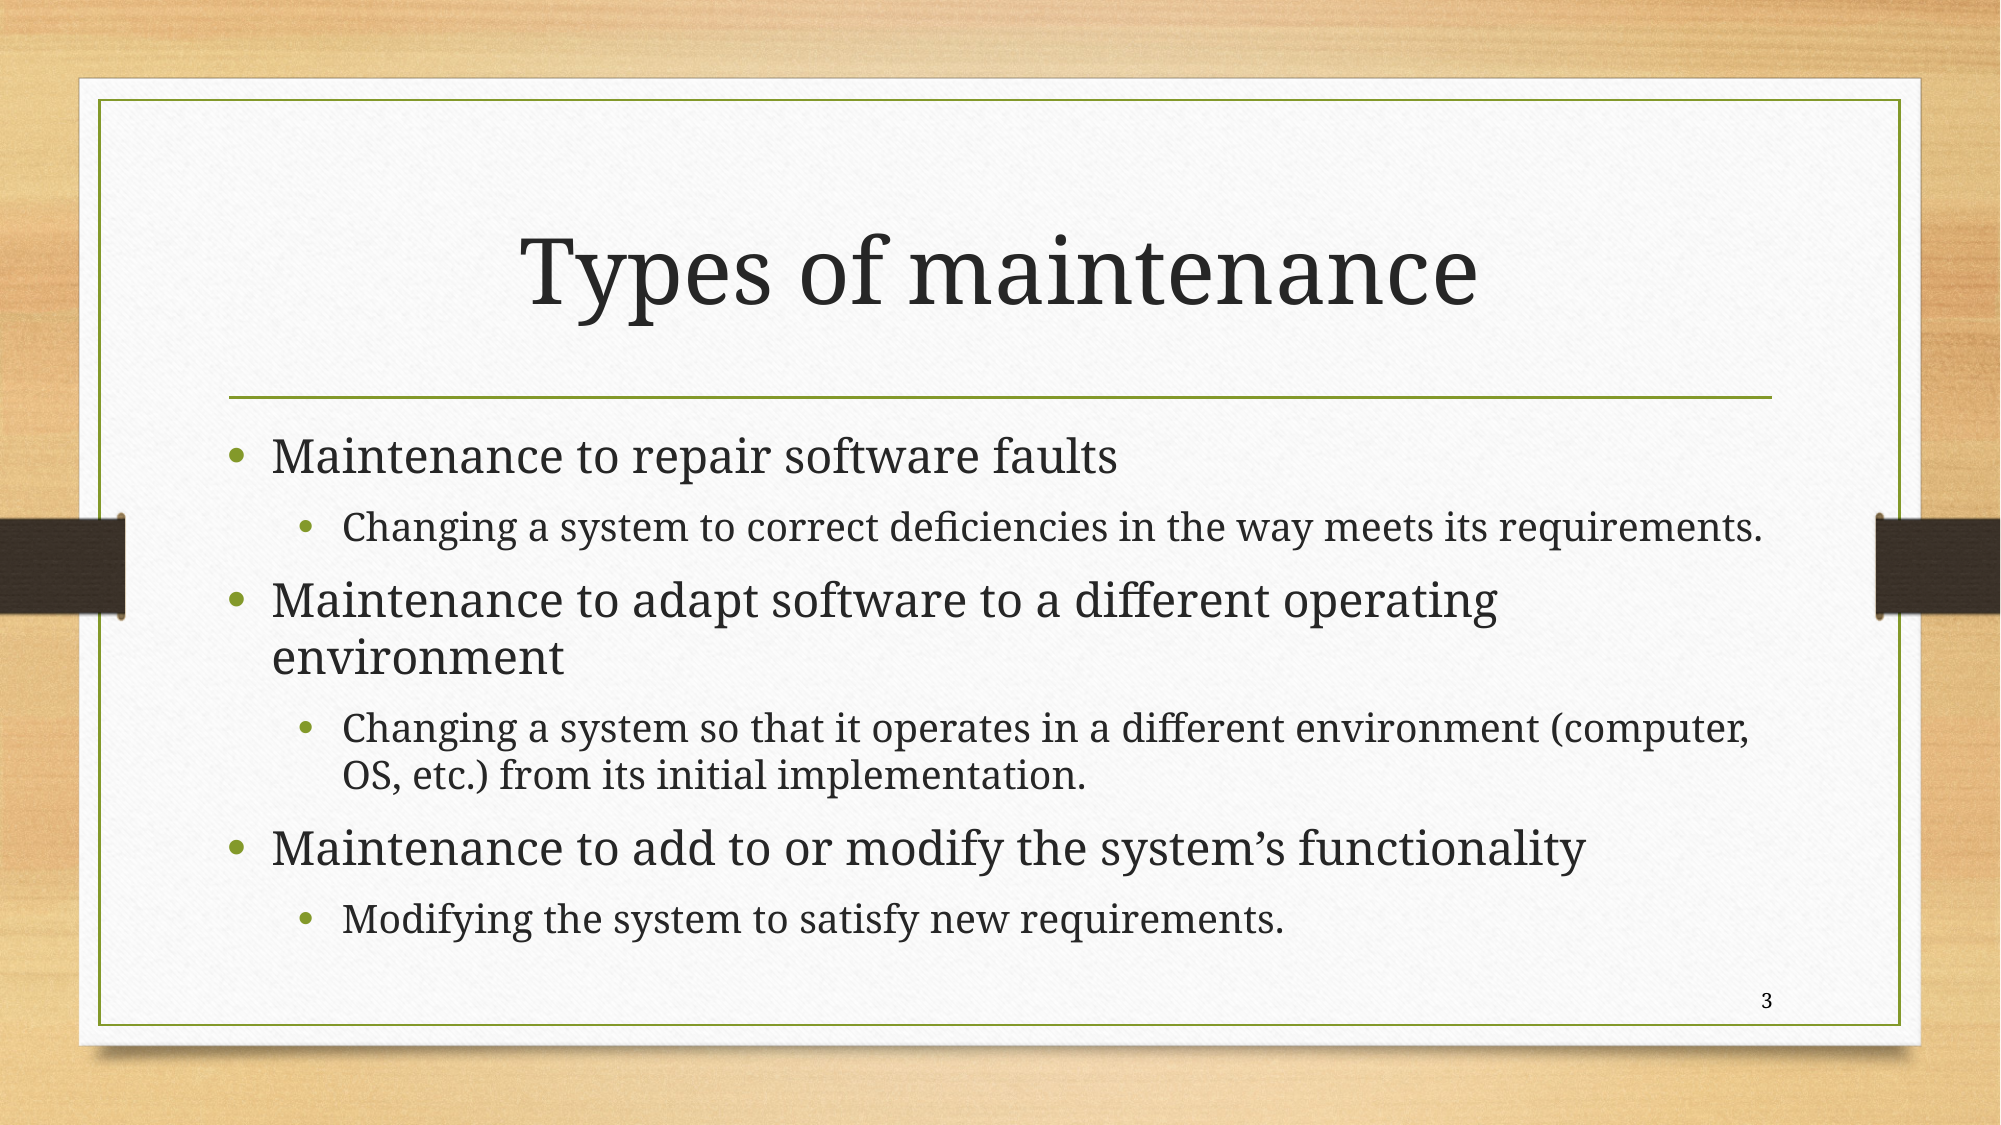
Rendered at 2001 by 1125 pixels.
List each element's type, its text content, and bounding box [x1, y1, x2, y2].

list Maintenance to repair software faults Changing a system to correct deficiencies in the way meets its requirements. Maintenance to adapt software to a different operating environment Changing a system so that it operates in a different environment (computer, OS, etc.) from its initial implementation. Maintenance to add to or modify the system’s functionality Modifying the system to satisfy new requirements. [212, 419, 1788, 964]
slide_number 3 [1698, 979, 1788, 1025]
picture [0, 0, 2001, 1125]
title Types of maintenance [212, 161, 1788, 375]
